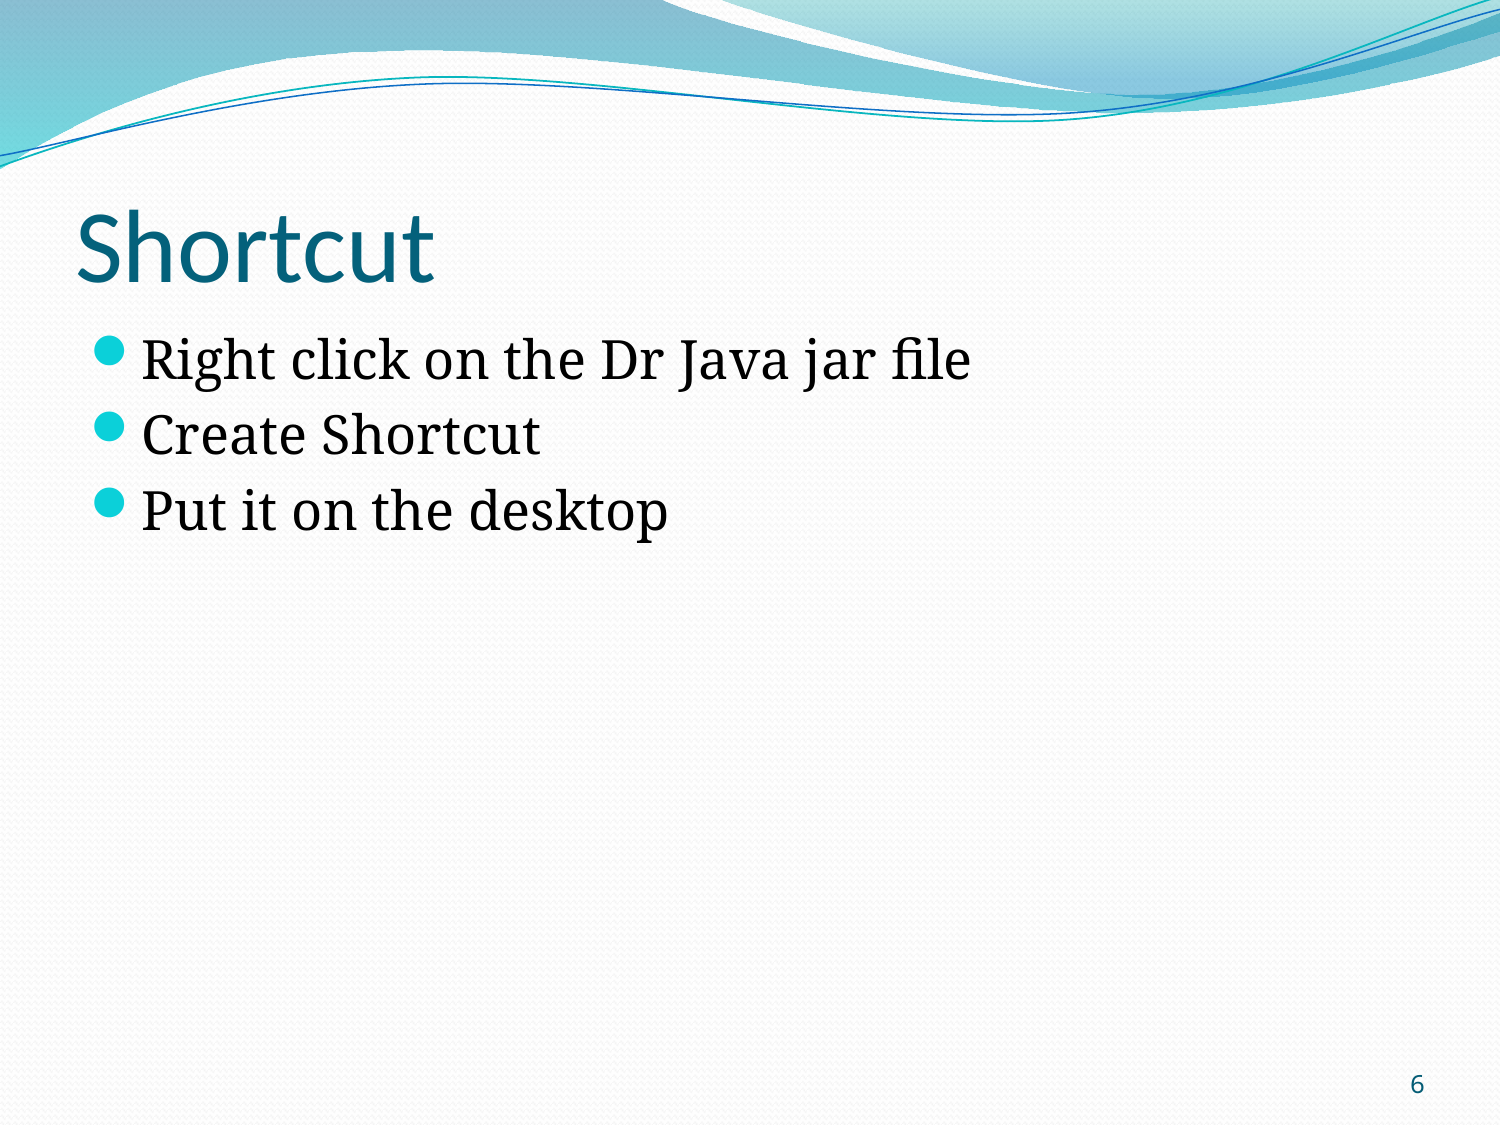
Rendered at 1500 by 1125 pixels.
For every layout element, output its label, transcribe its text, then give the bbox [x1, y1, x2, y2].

list Right click on the Dr Java jar file Create Shortcut Put it on the desktop [75, 317, 1425, 1038]
title Shortcut [75, 115, 1425, 304]
slide_number 6 [1299, 1042, 1425, 1103]
